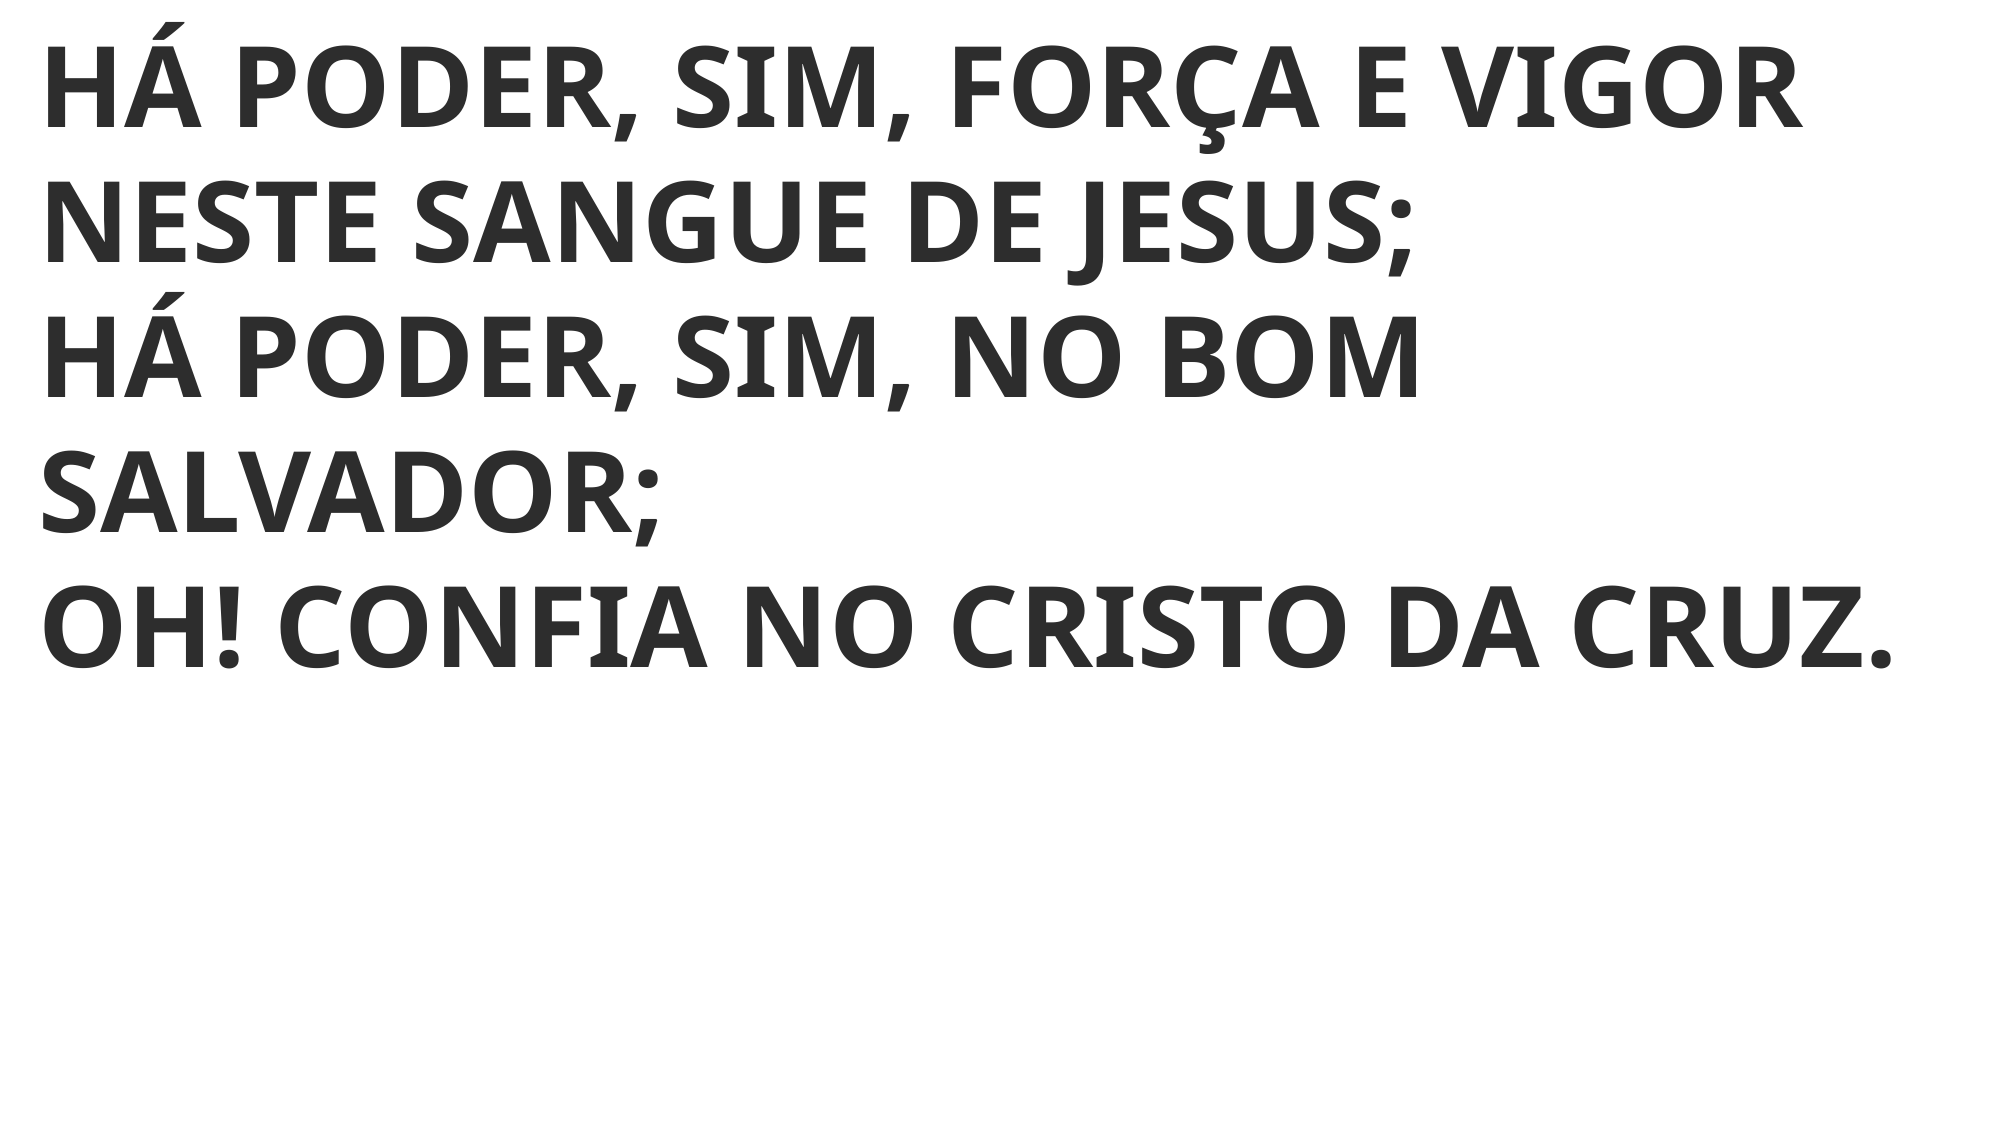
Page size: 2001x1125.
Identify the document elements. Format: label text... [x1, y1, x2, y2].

text_box HÁ PODER, SIM, FORÇA E VIGOR NESTE SANGUE DE JESUS; HÁ PODER, SIM, NO BOM SALVADOR; OH! CONFIA NO CRISTO DA CRUZ. [23, 7, 1967, 698]
